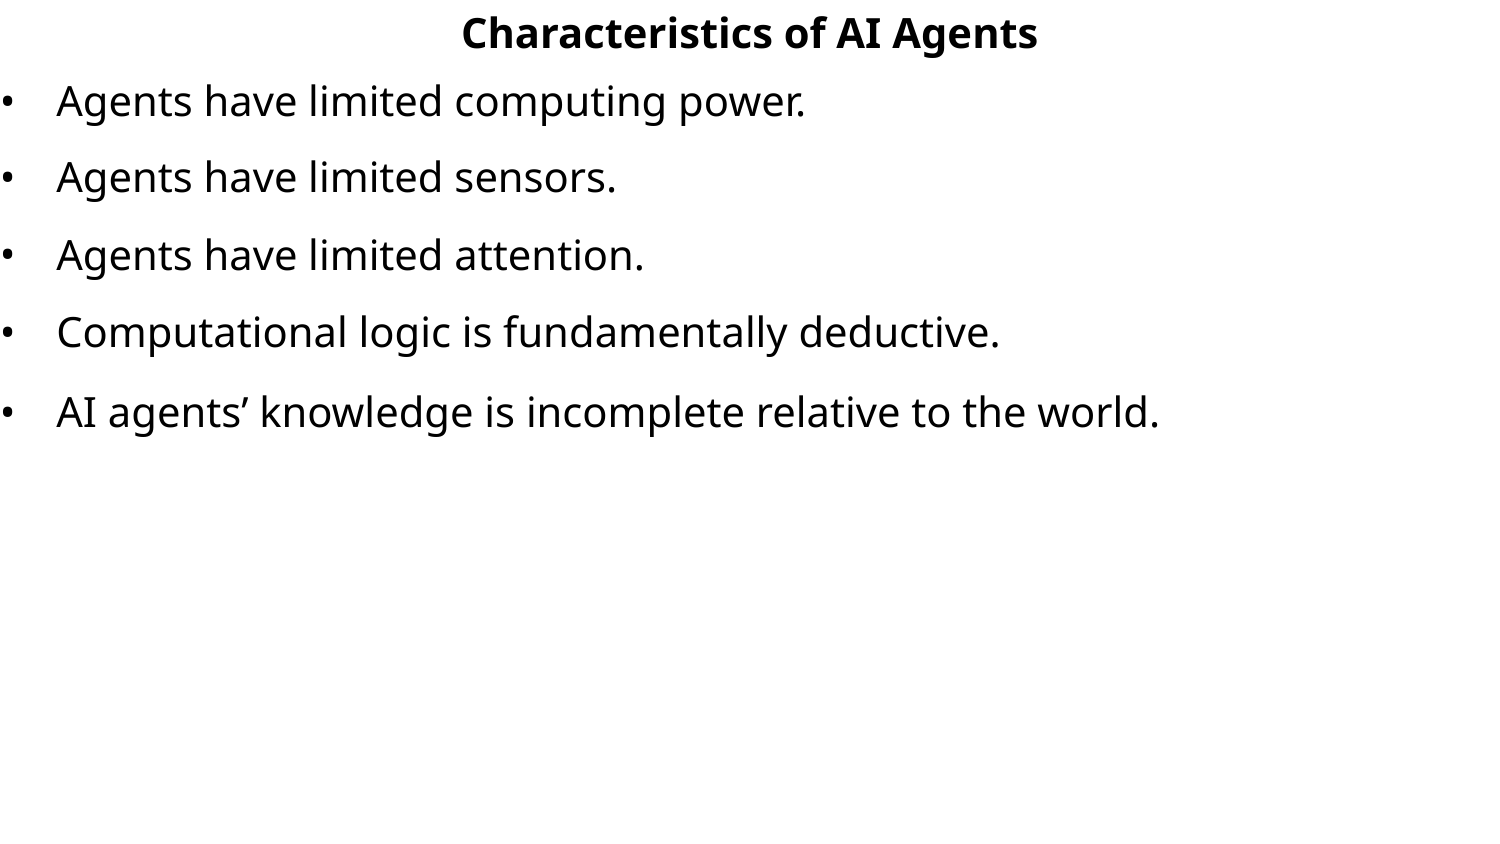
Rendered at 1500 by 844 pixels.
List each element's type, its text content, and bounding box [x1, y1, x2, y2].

text_box Characteristics of AI Agents Agents have limited computing power. Agents have limited sensors. Agents have limited attention. Computational logic is fundamentally deductive. AI agents’ knowledge is incomplete relative to the world. [0, 0, 1500, 844]
